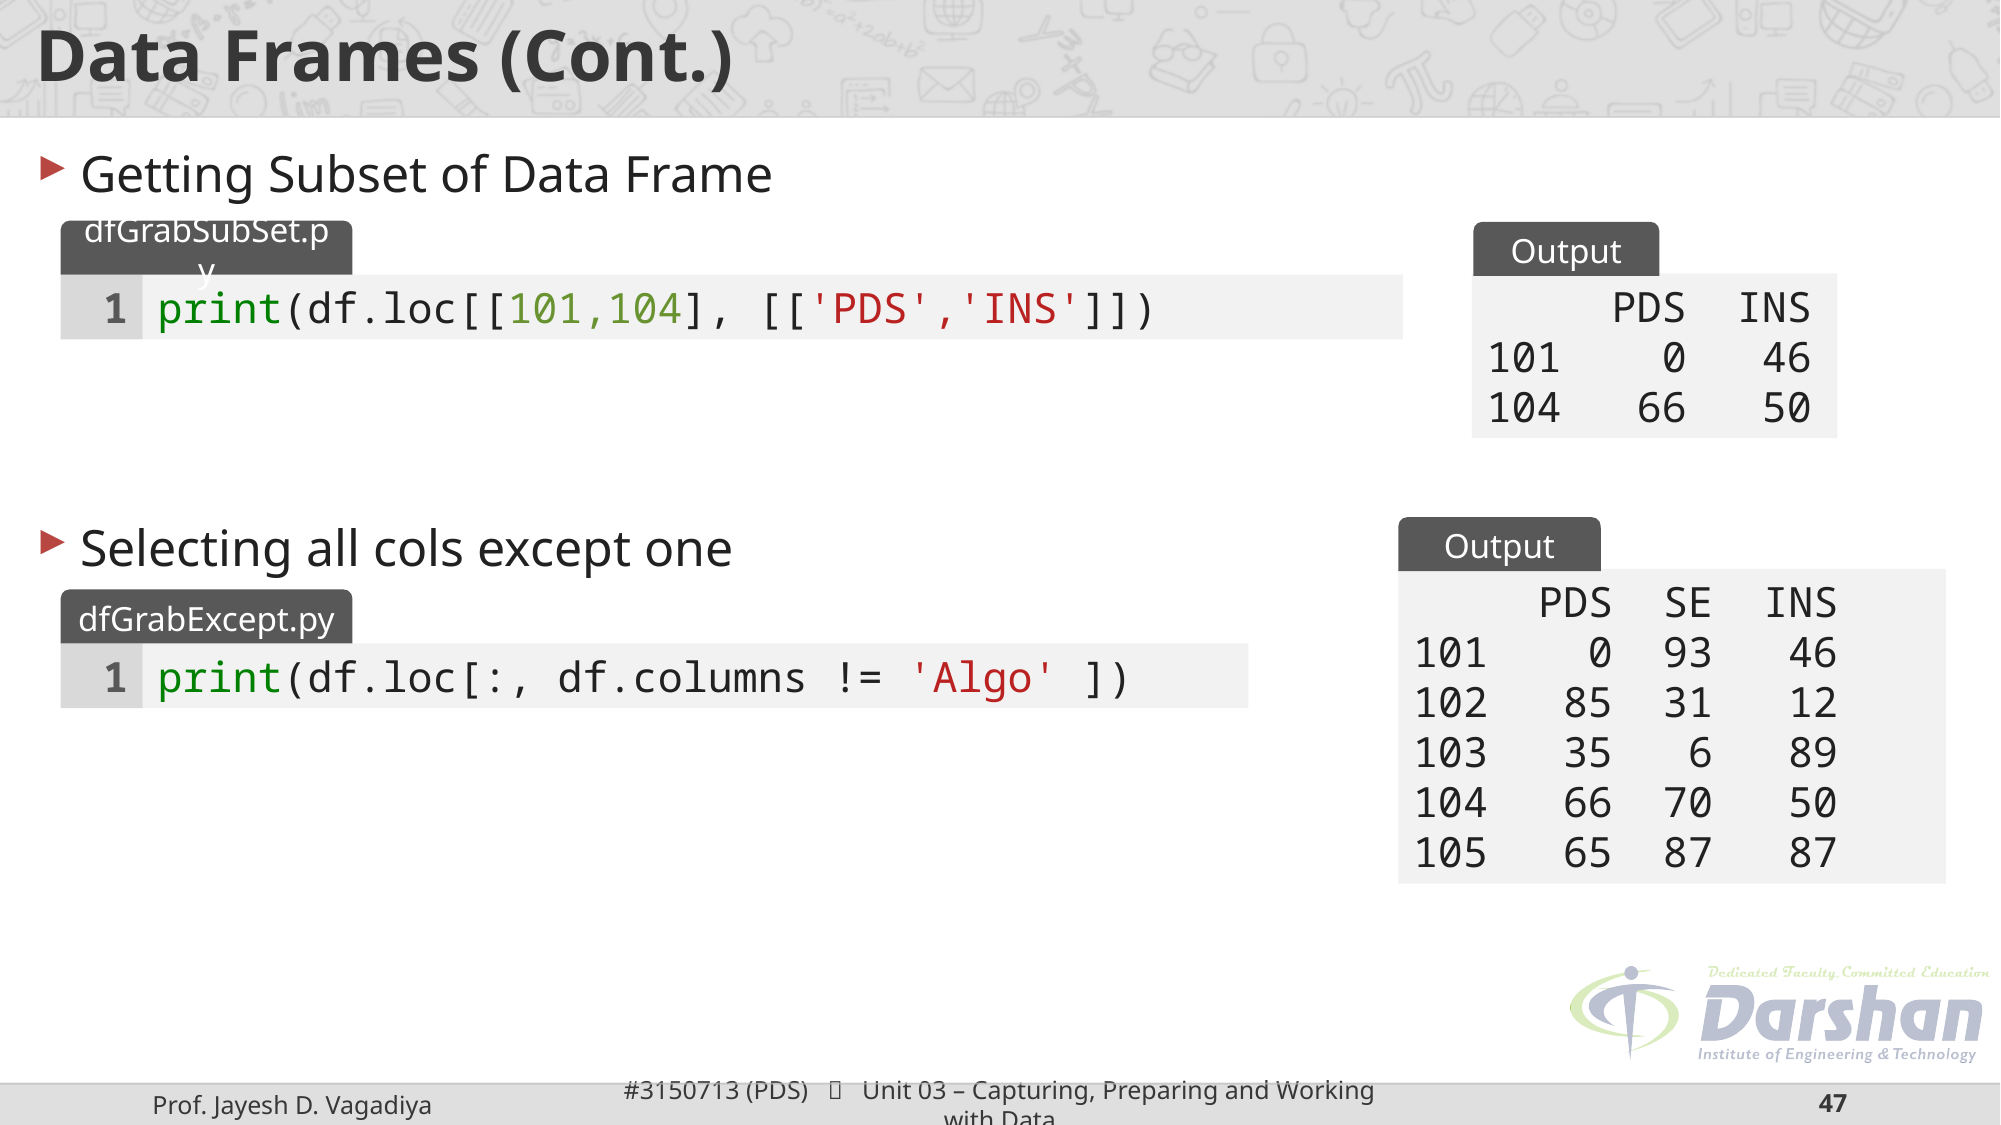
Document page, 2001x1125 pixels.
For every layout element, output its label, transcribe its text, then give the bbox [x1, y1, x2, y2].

text_box dfGrabExcept.py [59, 588, 354, 645]
text_box dfGrabSubSet.py [59, 219, 354, 276]
text_box 1 [60, 645, 143, 709]
text_box PDS SE INS 101 0 93 46 85 31 12 103 35 6 89 104 66 70 50 105 65 87 87 [1398, 568, 1946, 884]
list Getting Subset of Data Frame Selecting all cols except one [21, 141, 1979, 1059]
text_box print(df.loc[[101,104], [['PDS','INS']]) [143, 274, 1403, 340]
text_box 1 [60, 276, 143, 340]
text_box Output [1397, 516, 1602, 573]
text_box print(df.loc[:, df.columns != 'Algo' ]) [143, 643, 1249, 709]
text_box Output [1472, 220, 1661, 277]
title Data Frames (Cont.) [0, 0, 2000, 117]
title Dealing with Missing Data [1570, 966, 1990, 1063]
text_box PDS INS 101 0 46 104 66 50 [1471, 273, 1838, 439]
